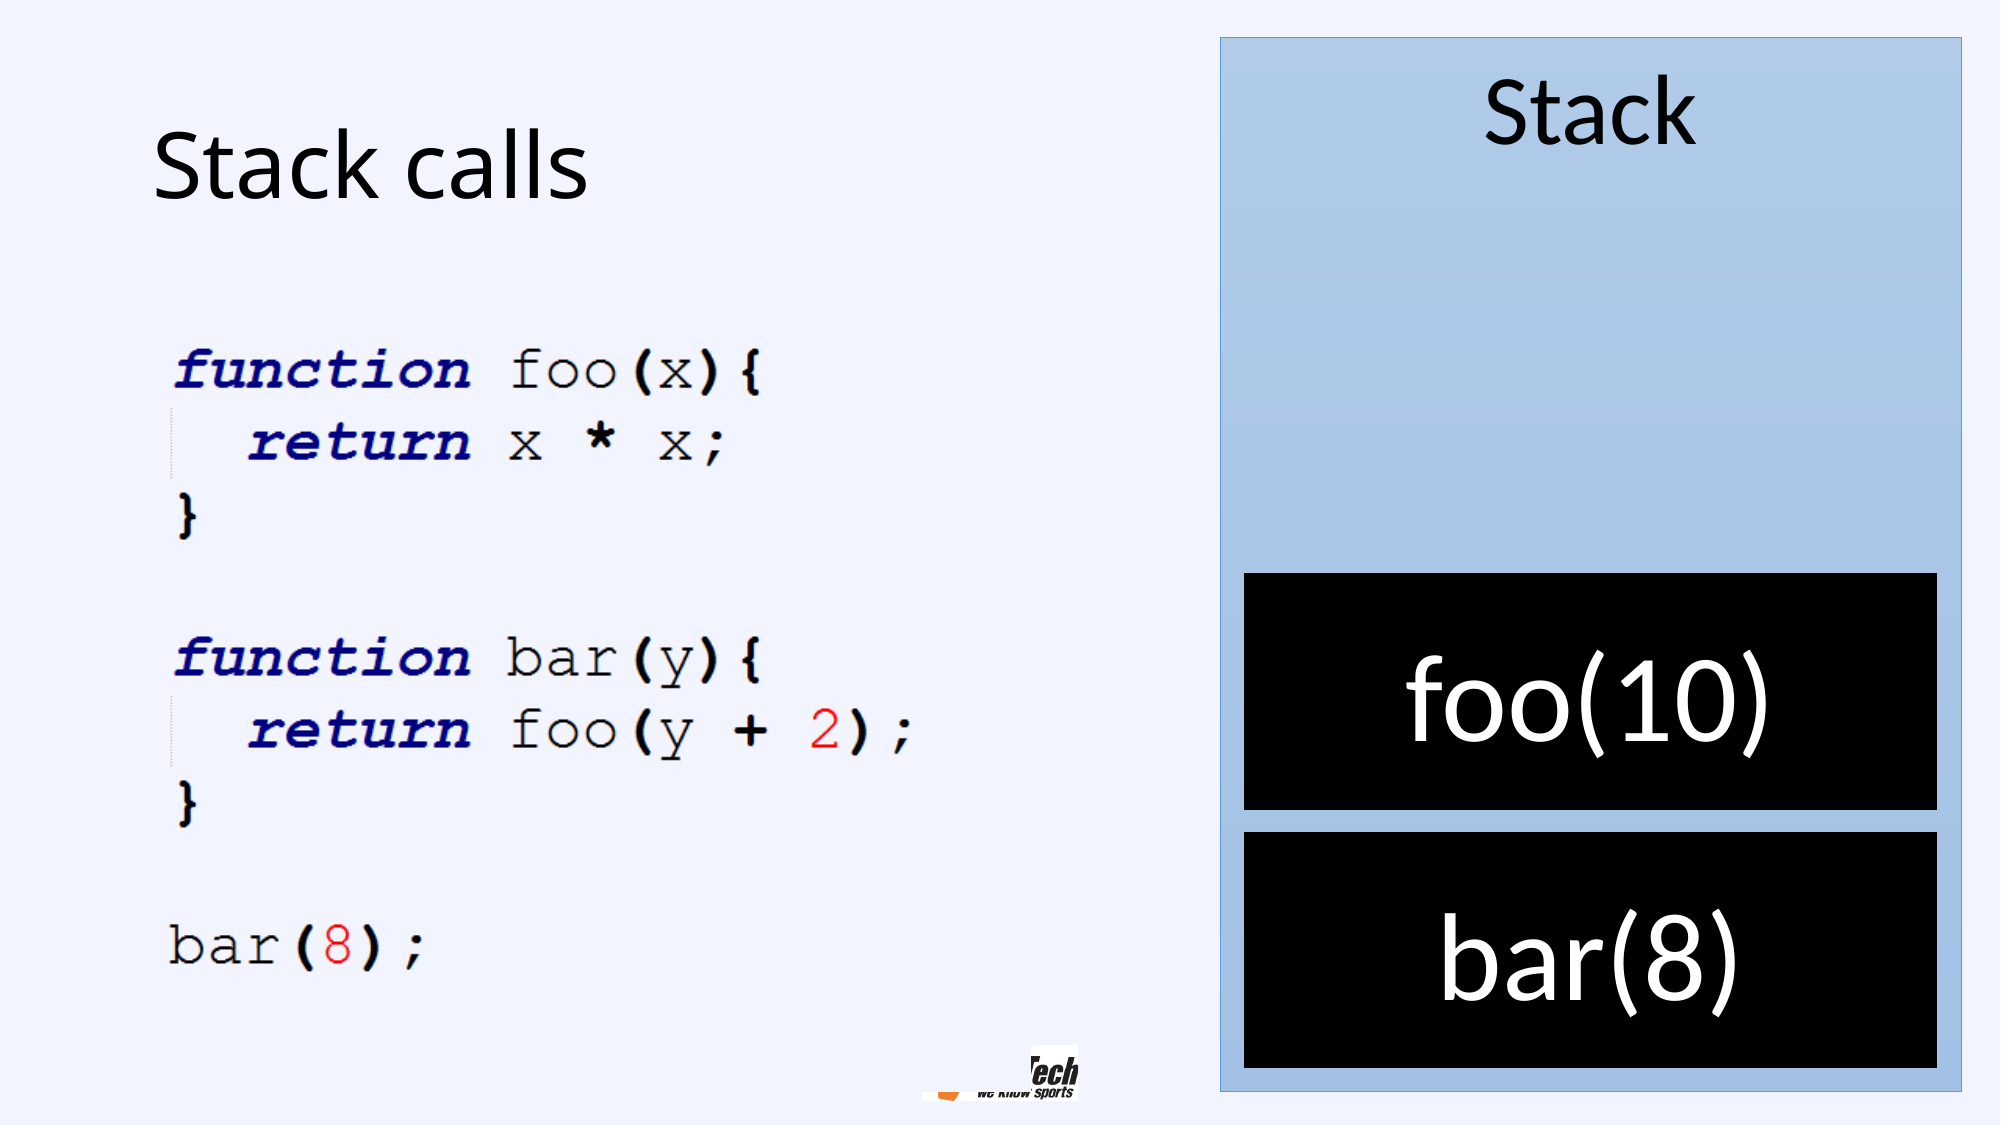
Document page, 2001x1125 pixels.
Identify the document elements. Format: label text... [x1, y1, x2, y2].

text_box bar(8) [1244, 832, 1937, 1068]
title Stack calls [137, 59, 1863, 278]
picture [41, 277, 1031, 1092]
text_box foo(10) [1244, 573, 1937, 810]
text_box Stack [1220, 37, 1962, 1092]
